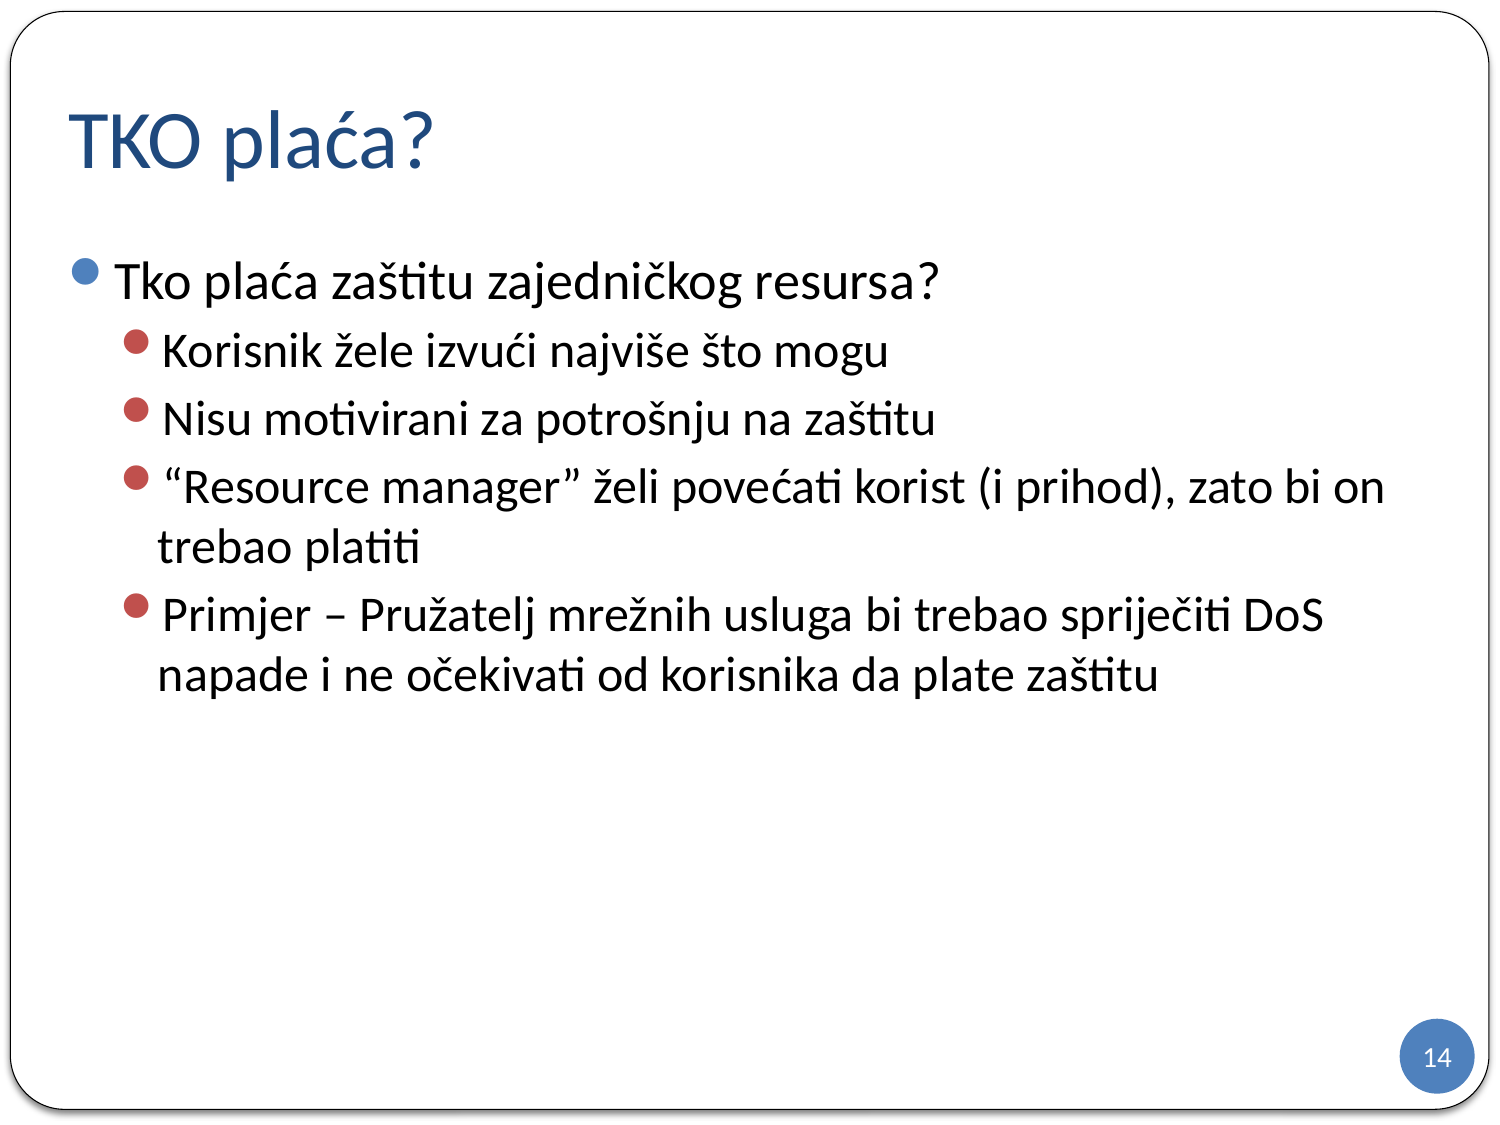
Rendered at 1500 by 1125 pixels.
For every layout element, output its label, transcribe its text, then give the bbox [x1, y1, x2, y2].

slide_number 14 [1399, 1018, 1475, 1094]
list Tko plaća zaštitu zajedničkog resursa? Korisnik žele izvući najviše što mogu Nisu motivirani za potrošnju na zaštitu “Resource manager” želi povećati korist (i prihod), zato bi on trebao platiti Primjer – Pružatelj mrežnih usluga bi trebao spriječiti DoS napade i ne očekivati od korisnika da plate zaštitu [52, 237, 1460, 1083]
title TKO plaća? [52, 44, 1460, 233]
